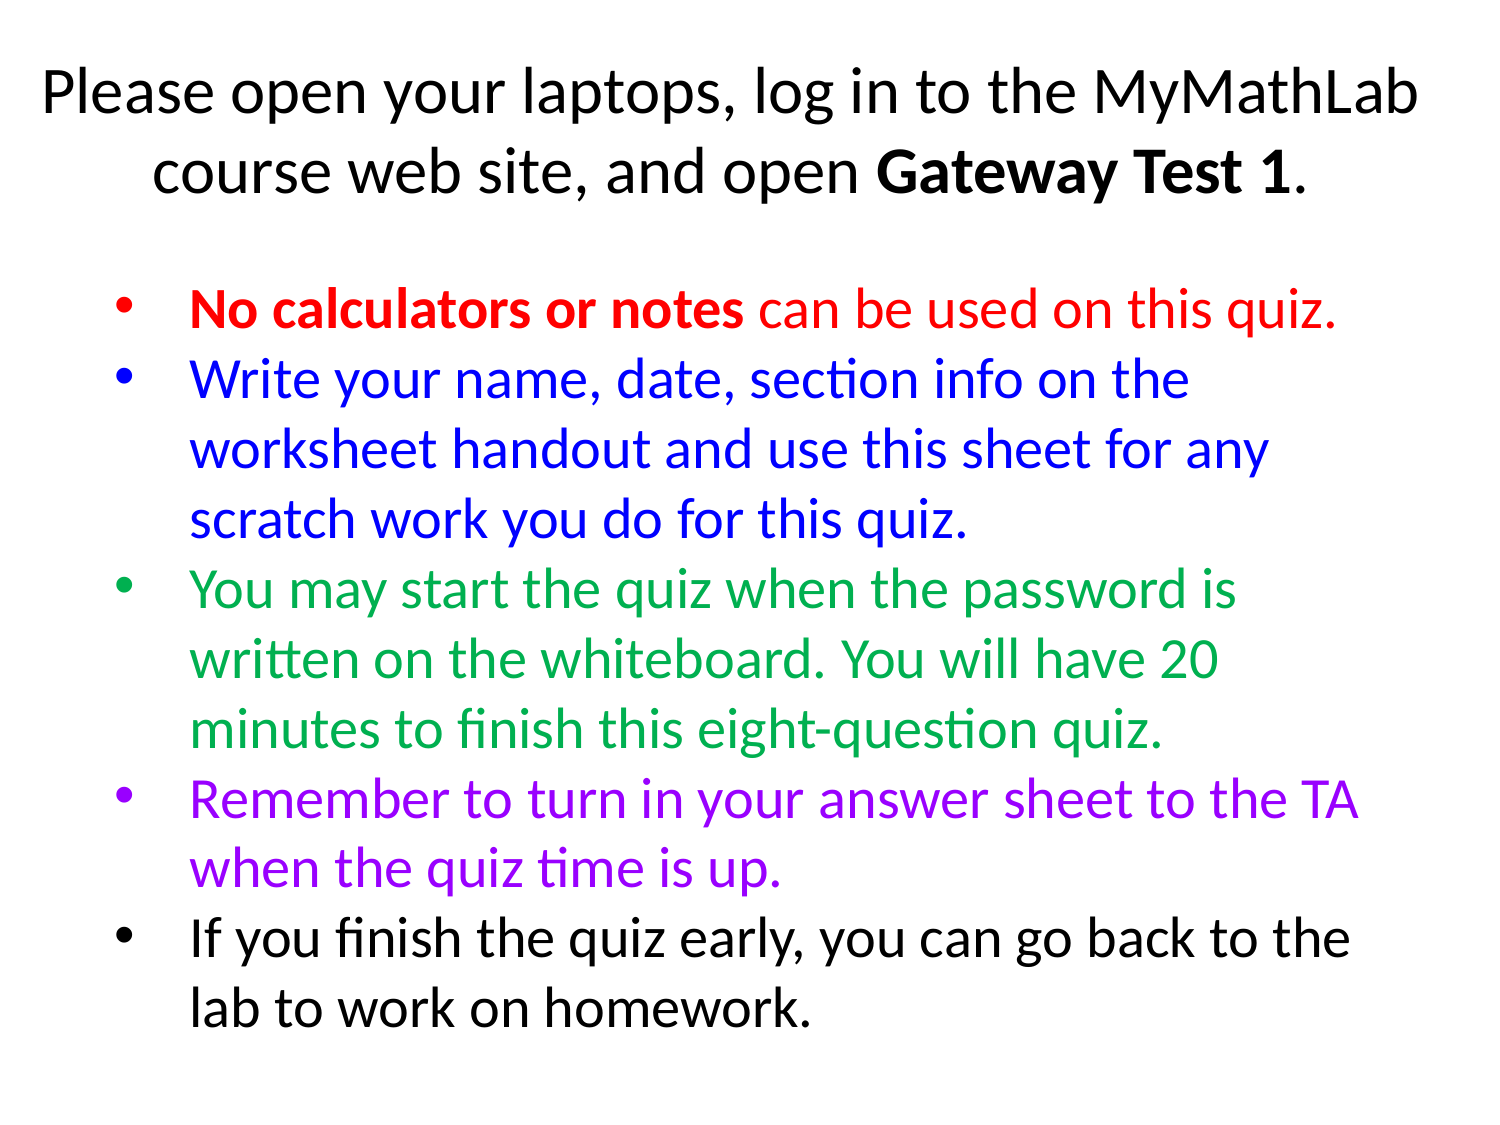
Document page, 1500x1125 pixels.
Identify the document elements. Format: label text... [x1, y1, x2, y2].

text_box No calculators or notes can be used on this quiz. Write your name, date, section info on the worksheet handout and use this sheet for any scratch work you do for this quiz. You may start the quiz when the password is written on the whiteboard. You will have 20 minutes to finish this eight-question quiz. Remember to turn in your answer sheet to the TA when the quiz time is up. If you finish the quiz early, you can go back to the lab to work on homework. [99, 262, 1425, 1117]
title Please open your laptops, log in to the MyMathLab course web site, and open Gateway Test 1. [24, 0, 1438, 254]
